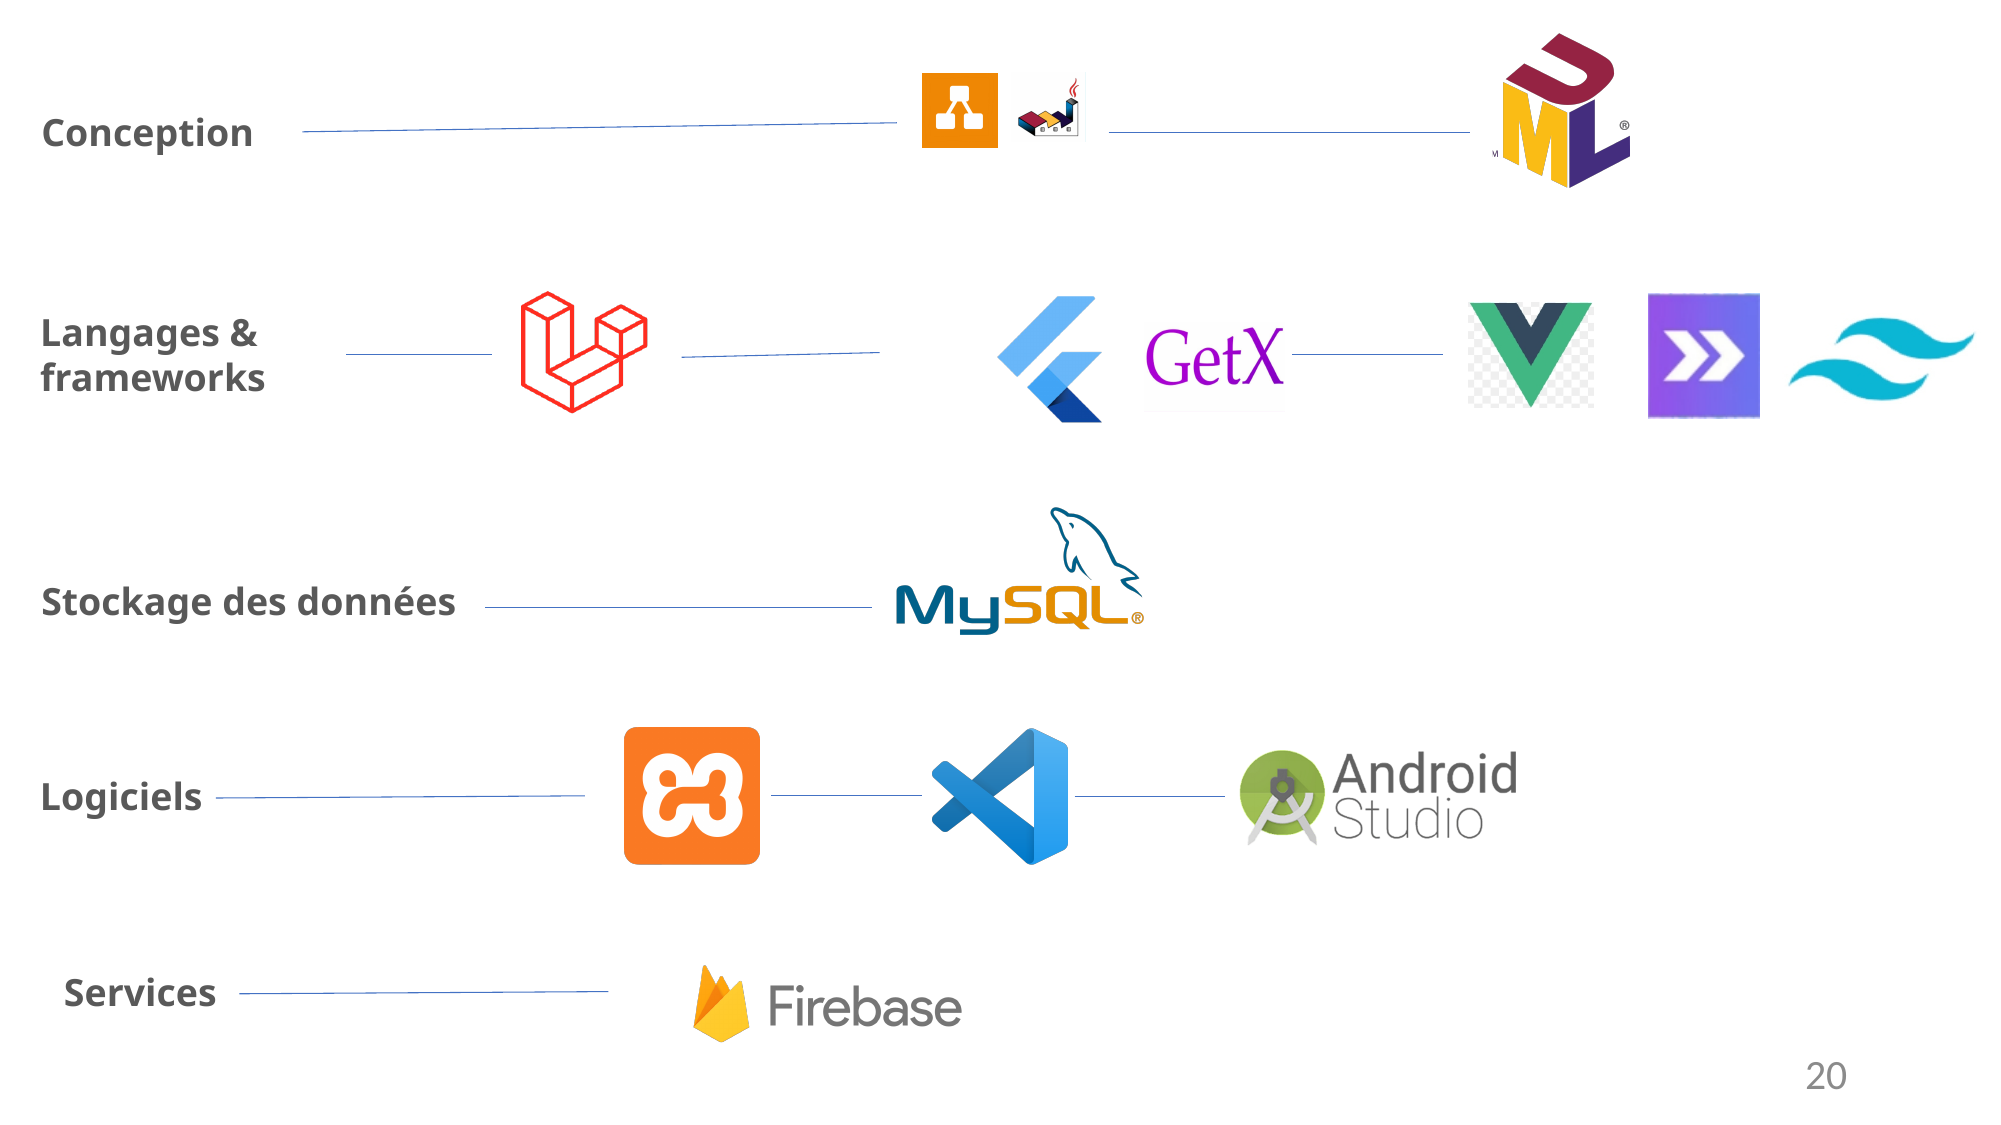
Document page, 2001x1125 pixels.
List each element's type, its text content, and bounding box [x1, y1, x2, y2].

text_box Stockage des données [26, 570, 506, 631]
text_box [215, 795, 585, 799]
picture [1648, 293, 1760, 419]
picture [633, 907, 1012, 1102]
text_box Logiciels [25, 765, 302, 826]
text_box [681, 352, 880, 358]
picture [1192, 687, 1562, 909]
picture [932, 728, 1068, 865]
text_box Conception [26, 101, 303, 162]
text_box Langages & frameworks [25, 301, 347, 407]
picture [896, 507, 1144, 635]
picture [521, 291, 648, 415]
picture [922, 73, 998, 148]
picture [1468, 302, 1594, 408]
picture [624, 727, 760, 865]
picture [1492, 26, 1631, 197]
picture [1010, 72, 1086, 142]
slide_number 20 [1412, 1042, 1863, 1103]
picture [1782, 313, 1982, 404]
picture [949, 281, 1285, 433]
text_box Services [48, 961, 325, 1022]
